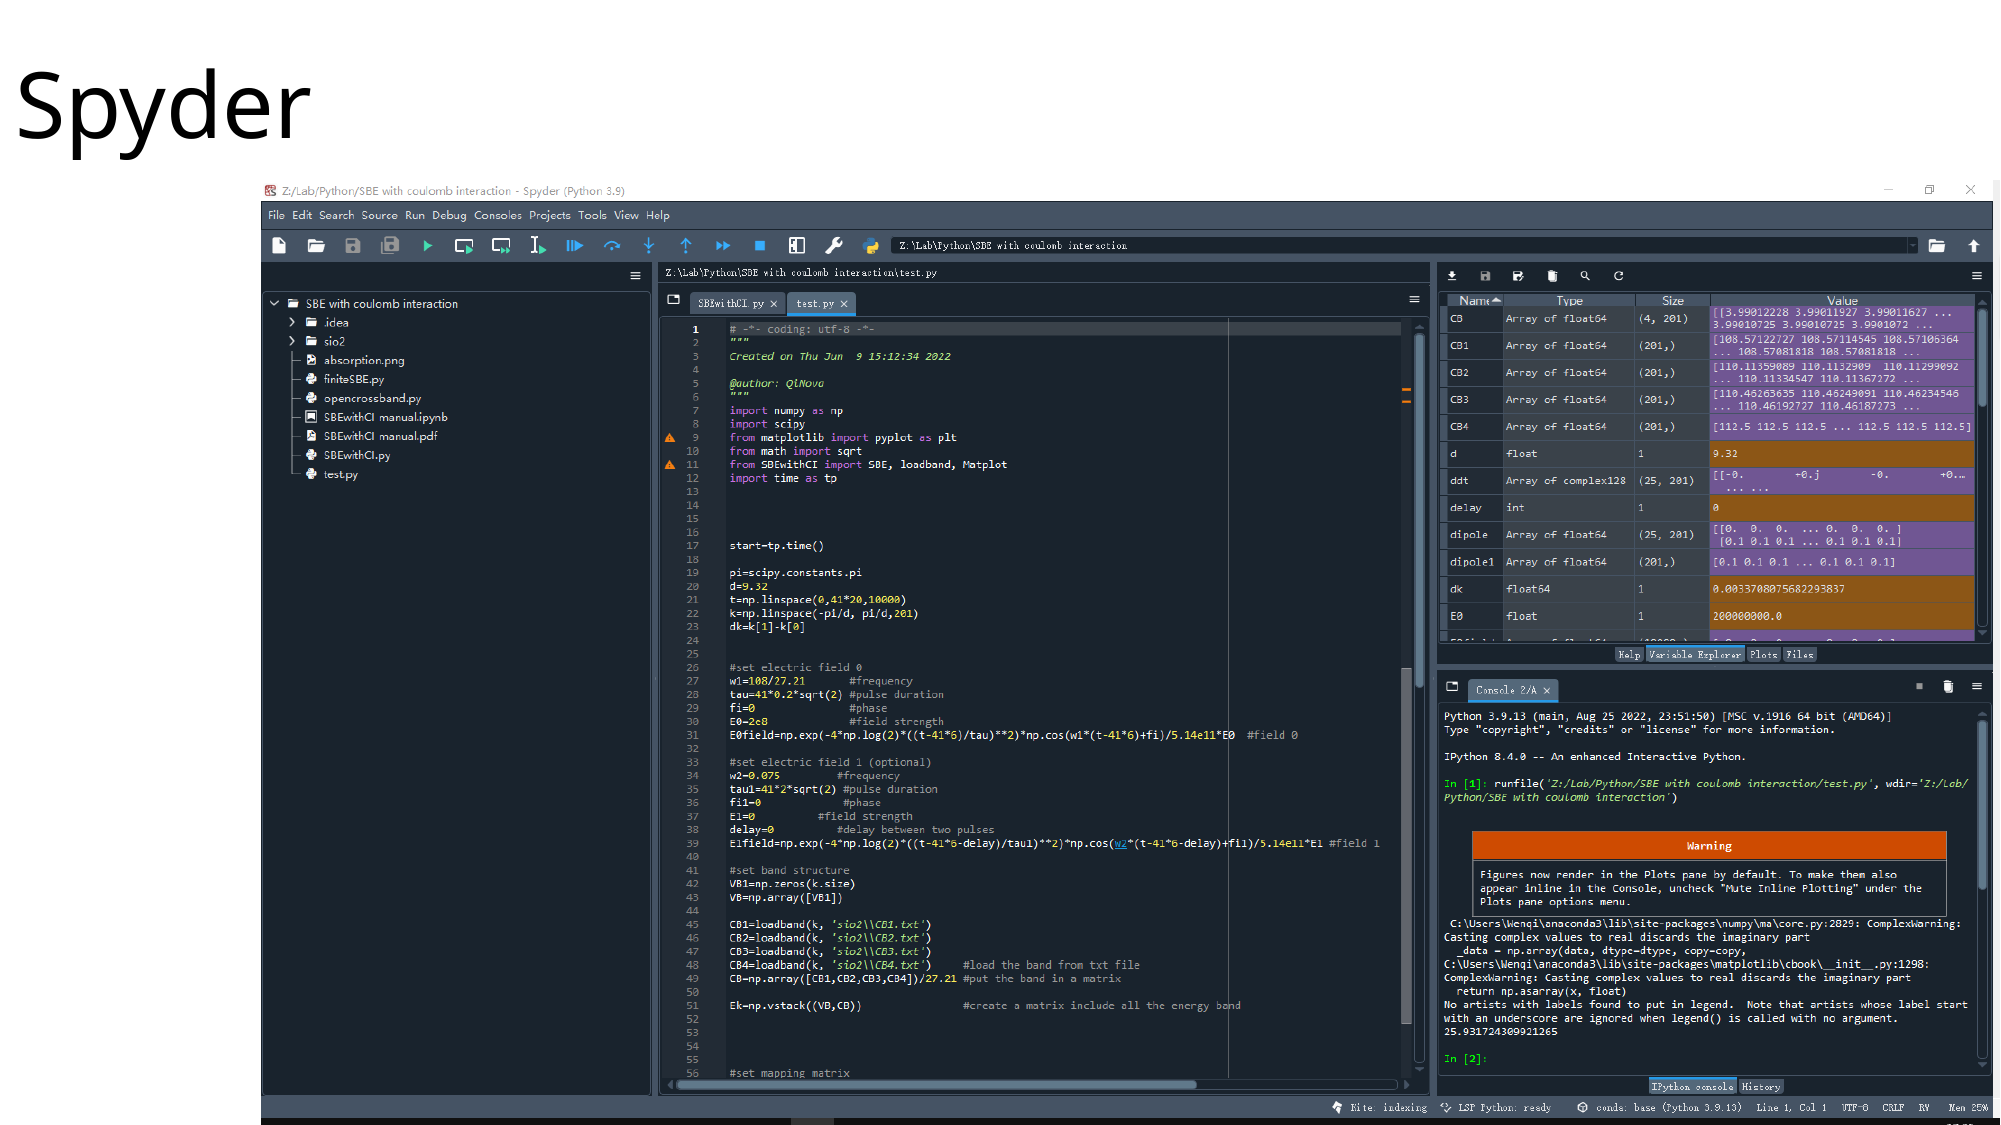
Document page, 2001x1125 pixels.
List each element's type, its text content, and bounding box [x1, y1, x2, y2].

title Spyder [0, 0, 1725, 218]
picture [261, 180, 2000, 1125]
